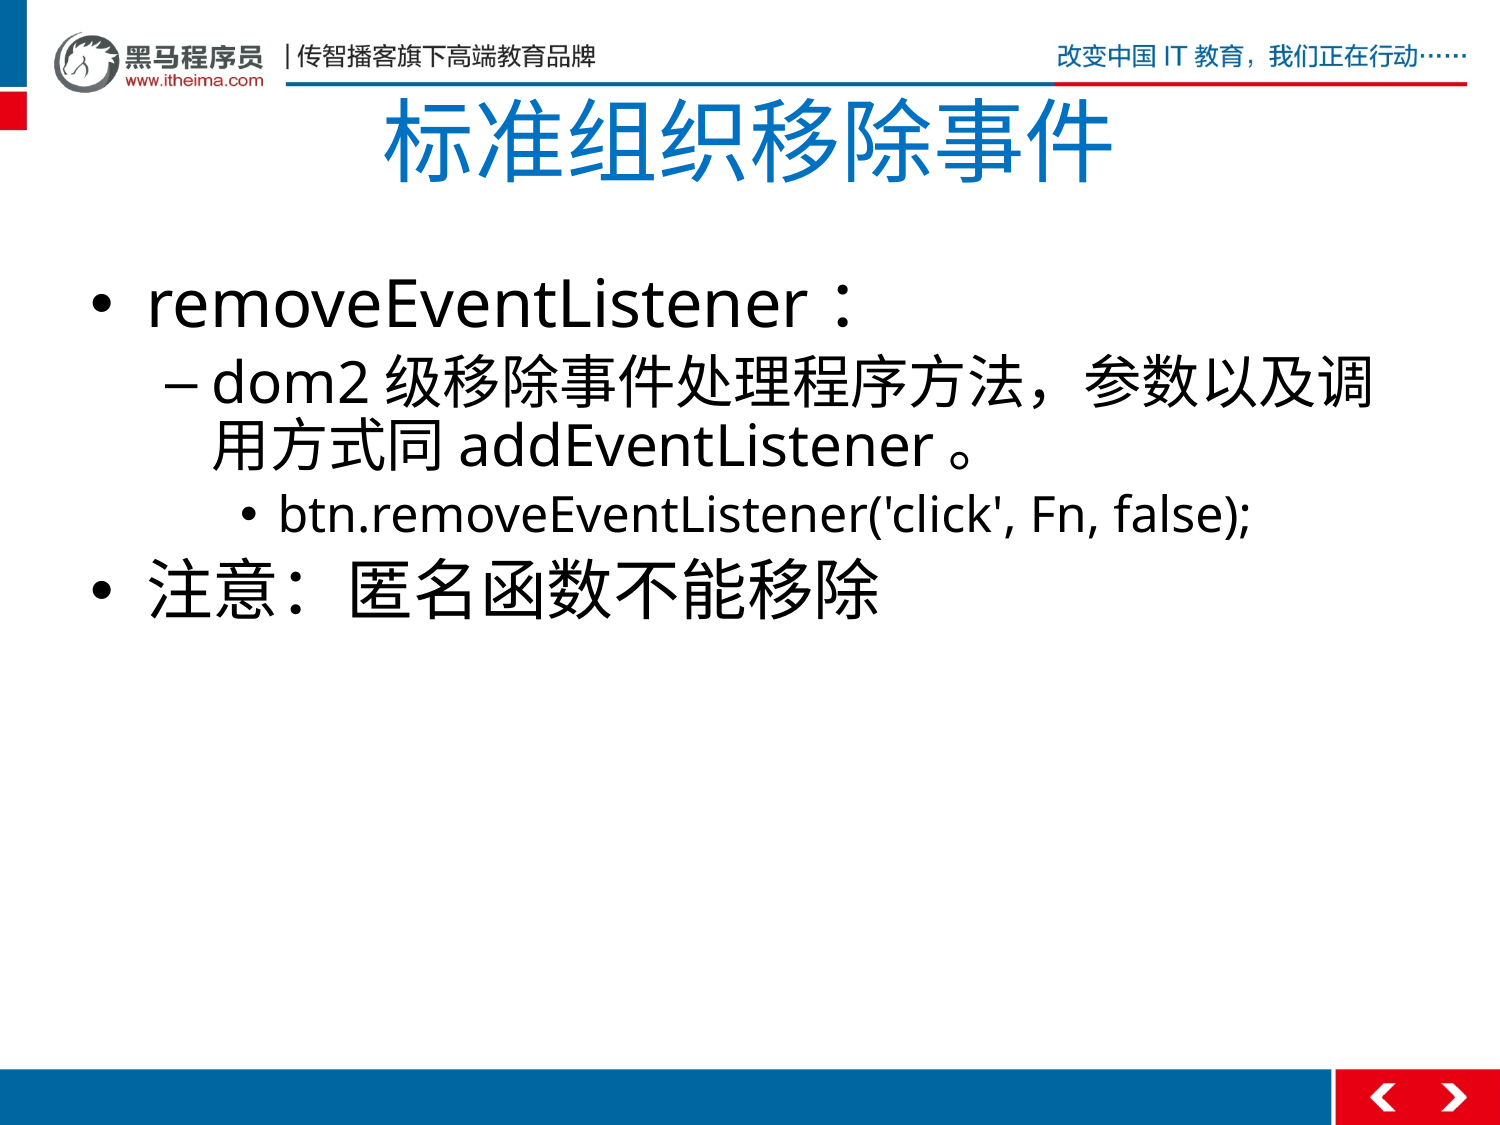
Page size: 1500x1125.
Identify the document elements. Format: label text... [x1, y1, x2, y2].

picture [0, 0, 1500, 1125]
title 标准组织移除事件 [75, 45, 1425, 233]
list removeEventListener： dom2级移除事件处理程序方法，参数以及调用方式同addEventListener。 btn.removeEventListener('click', Fn, false); 注意：匿名函数不能移除 [75, 262, 1425, 1005]
